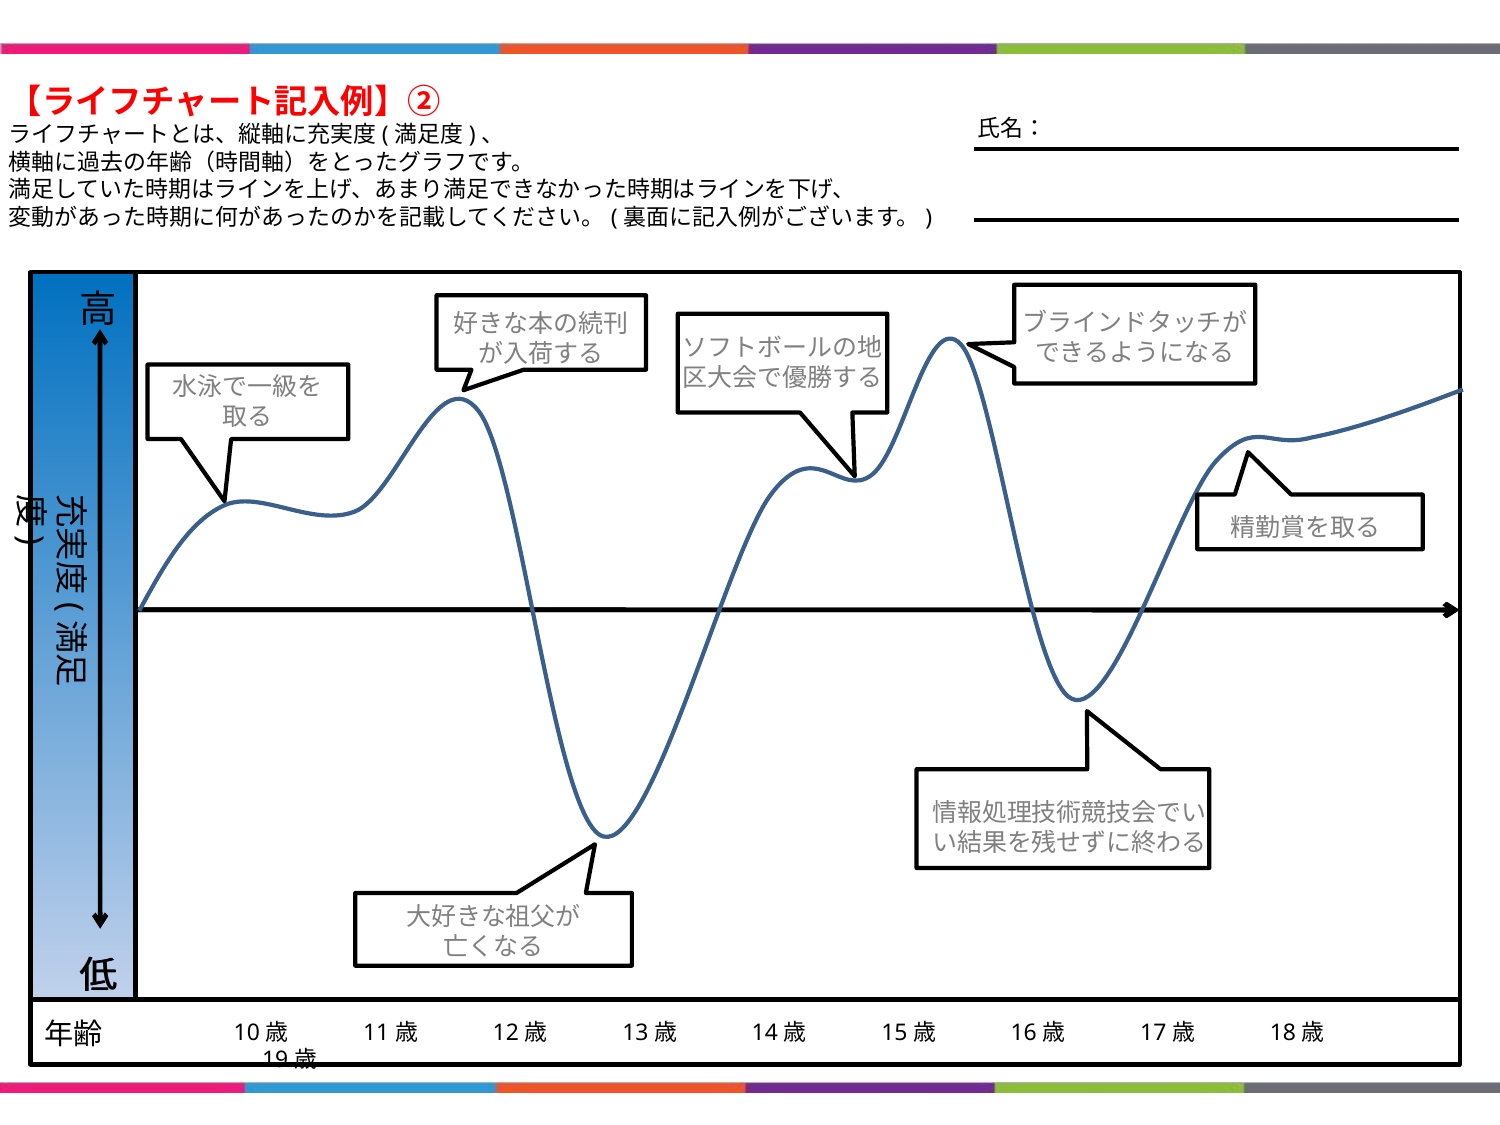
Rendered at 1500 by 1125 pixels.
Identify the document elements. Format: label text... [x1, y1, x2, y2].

text_box [914, 709, 1212, 789]
text_box [140, 336, 1464, 607]
text_box 【ライフチャート記入例】② ライフチャートとは、縦軸に充実度(満足度)、 横軸に過去の年齢（時間軸）をとったグラフです。 満足していた時期はラインを上げ、あまり満足できなかった時期はラインを下げ、 変動があった時期に何があったのかを記載してください。(裏面に記入例がございます。) [0, 72, 1022, 238]
text_box [966, 340, 1005, 365]
text_box [1033, 620, 1140, 703]
text_box [461, 376, 512, 393]
text_box ソフトボールの地区大会で優勝する [660, 324, 905, 399]
text_box [145, 362, 351, 504]
text_box [28, 270, 1462, 1001]
text_box [914, 864, 1212, 871]
picture [0, 1081, 1500, 1093]
text_box [434, 293, 649, 372]
text_box 低 [140, 943, 149, 998]
text_box [1195, 450, 1425, 504]
text_box [675, 399, 890, 479]
picture [0, 43, 1500, 54]
text_box 大好きな祖父が亡くなる [388, 892, 599, 968]
text_box [28, 616, 1462, 1067]
text_box [675, 311, 890, 324]
text_box [1012, 375, 1258, 386]
text_box 氏名： [962, 106, 1081, 149]
text_box [532, 620, 718, 839]
text_box 10歳 11歳 12歳 13歳 14歳 15歳 16歳 17歳 18歳 19歳 [218, 1010, 1389, 1080]
text_box ブラインドタッチができるようになる [1005, 299, 1264, 375]
text_box 精勤賞を取る [1154, 504, 1458, 550]
text_box 情報処理技術競技会でいい結果を残せずに終わる [911, 789, 1228, 864]
text_box 水泳で一級を取る [150, 363, 346, 438]
text_box [1012, 282, 1258, 299]
text_box 低 [65, 943, 131, 998]
text_box 好きな本の続刊が入荷する [436, 300, 646, 376]
text_box [353, 842, 634, 968]
